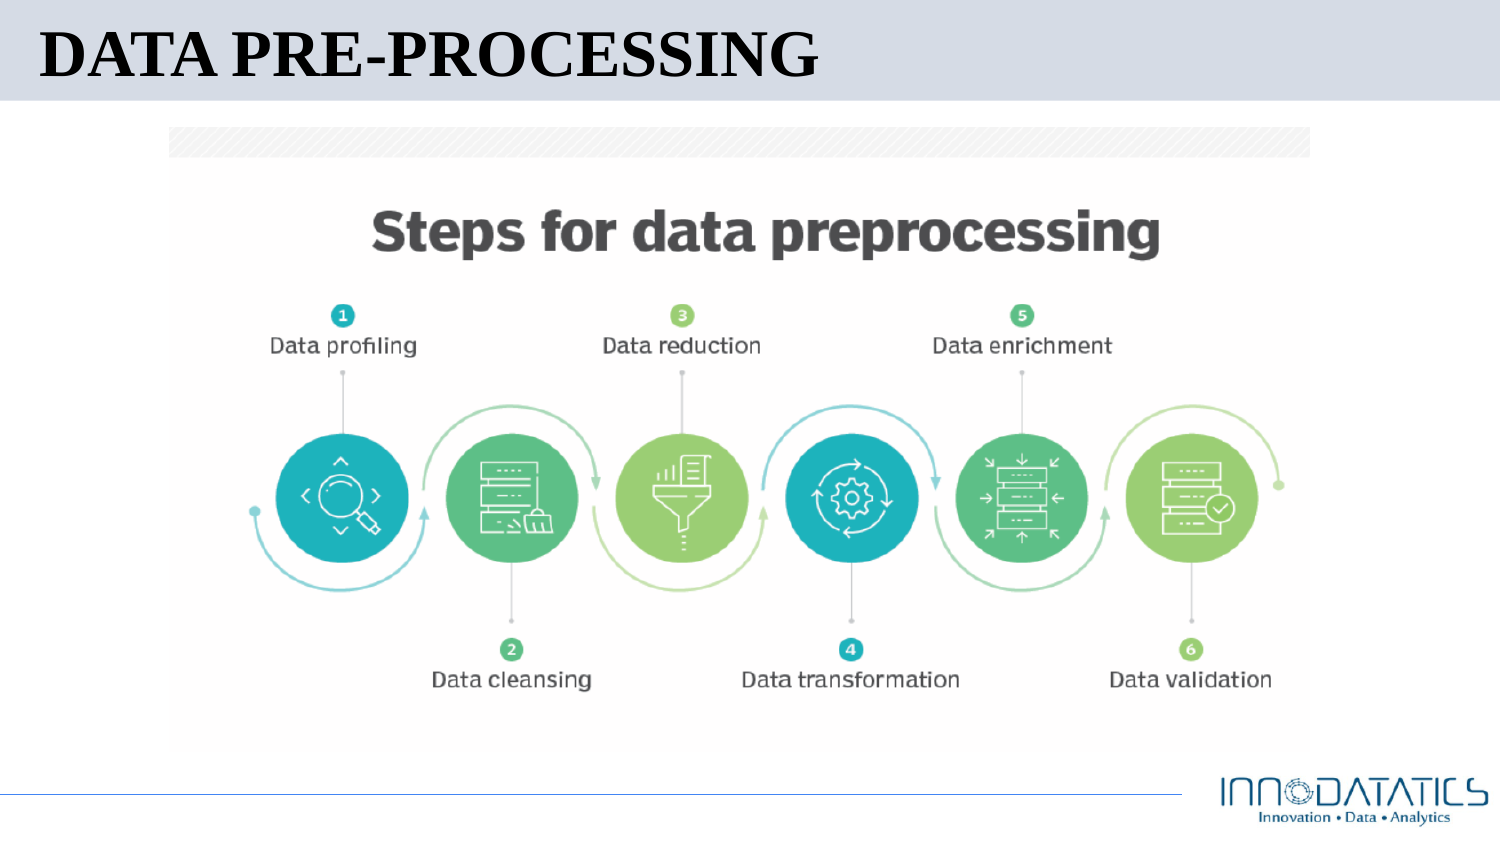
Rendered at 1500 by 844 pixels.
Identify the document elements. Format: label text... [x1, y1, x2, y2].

picture [1219, 756, 1500, 844]
picture [168, 127, 1311, 752]
title DATA PRE-PROCESSING [28, 0, 1322, 132]
